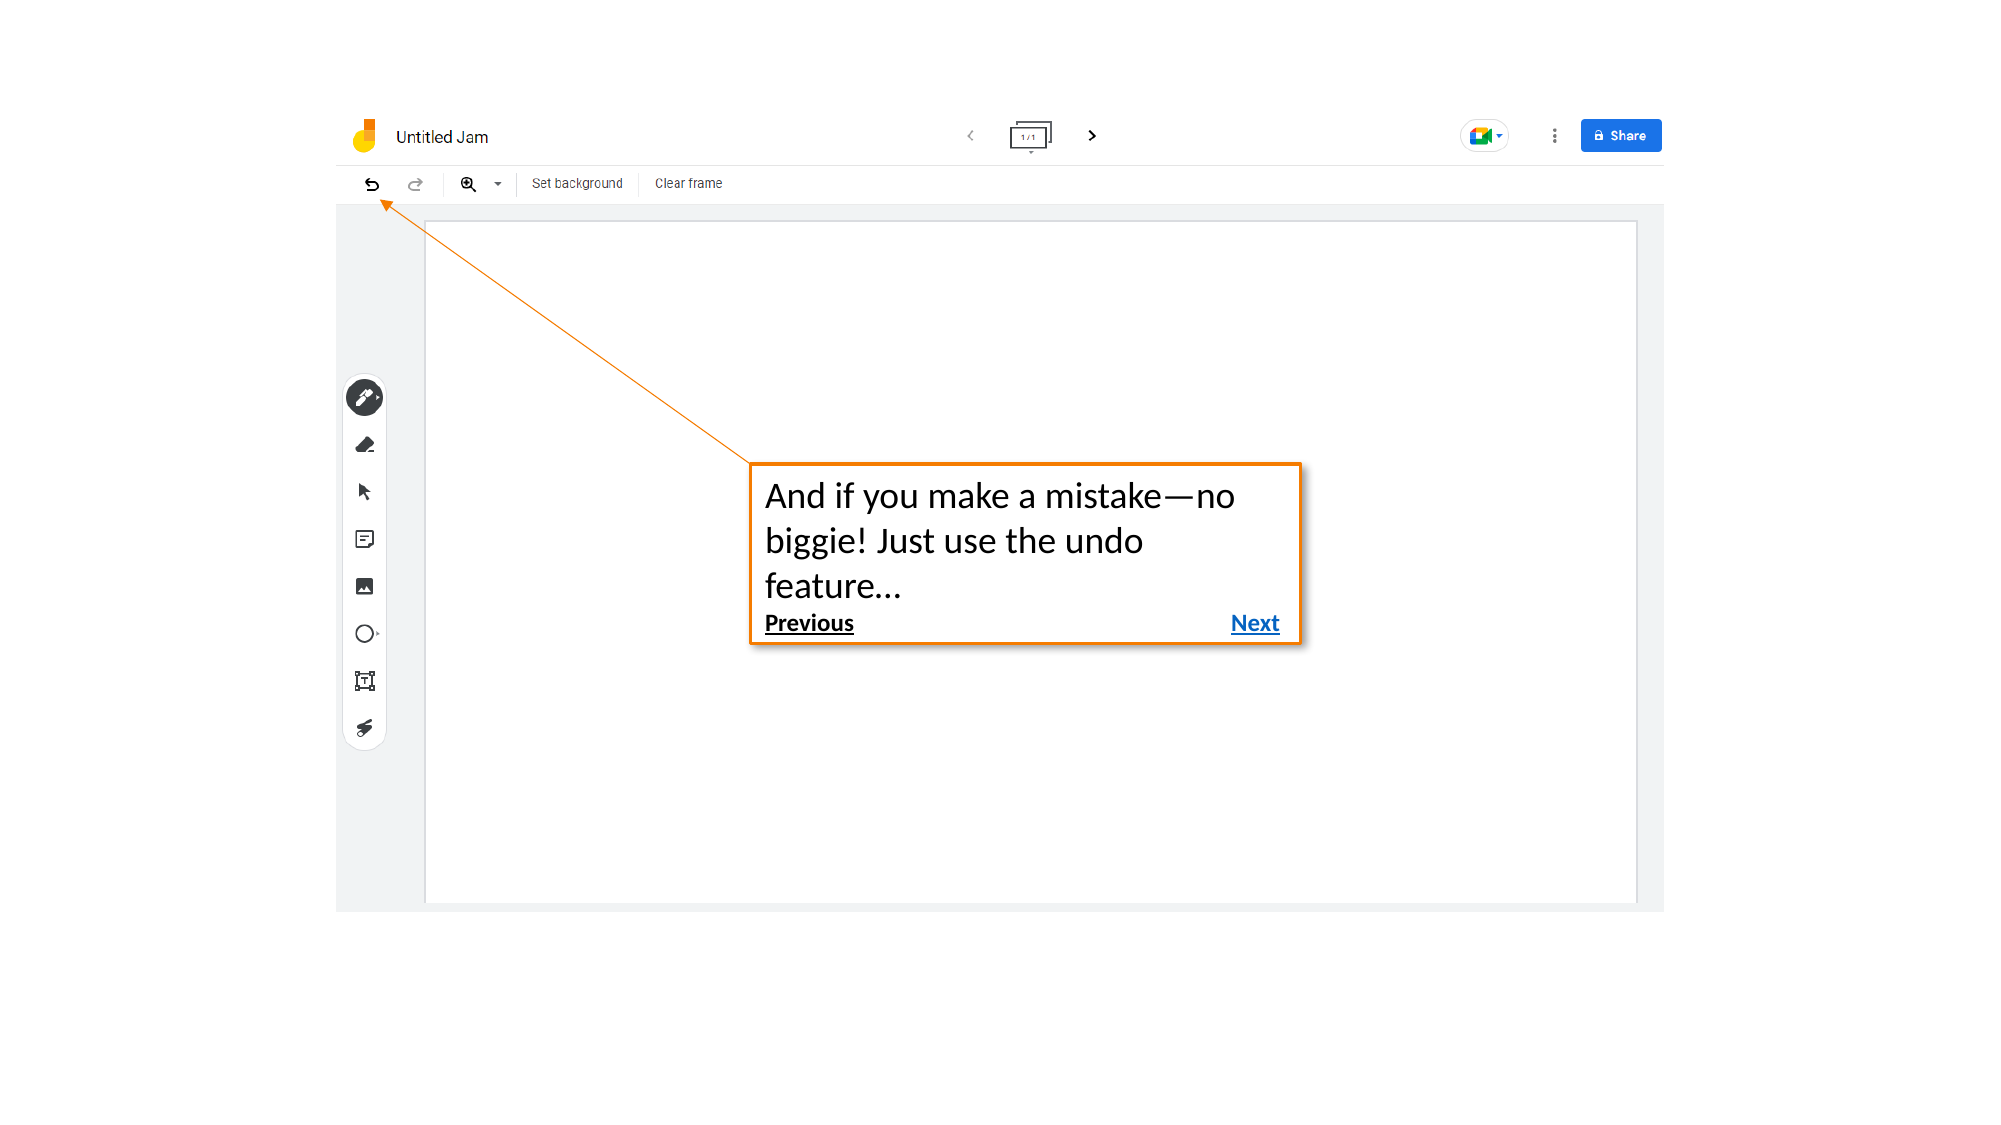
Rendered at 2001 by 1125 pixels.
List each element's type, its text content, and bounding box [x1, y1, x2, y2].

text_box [379, 199, 751, 464]
text_box And if you make a mistake—no biggie! Just use the undo feature… Previous Next [750, 464, 1301, 644]
picture [336, 109, 1664, 912]
